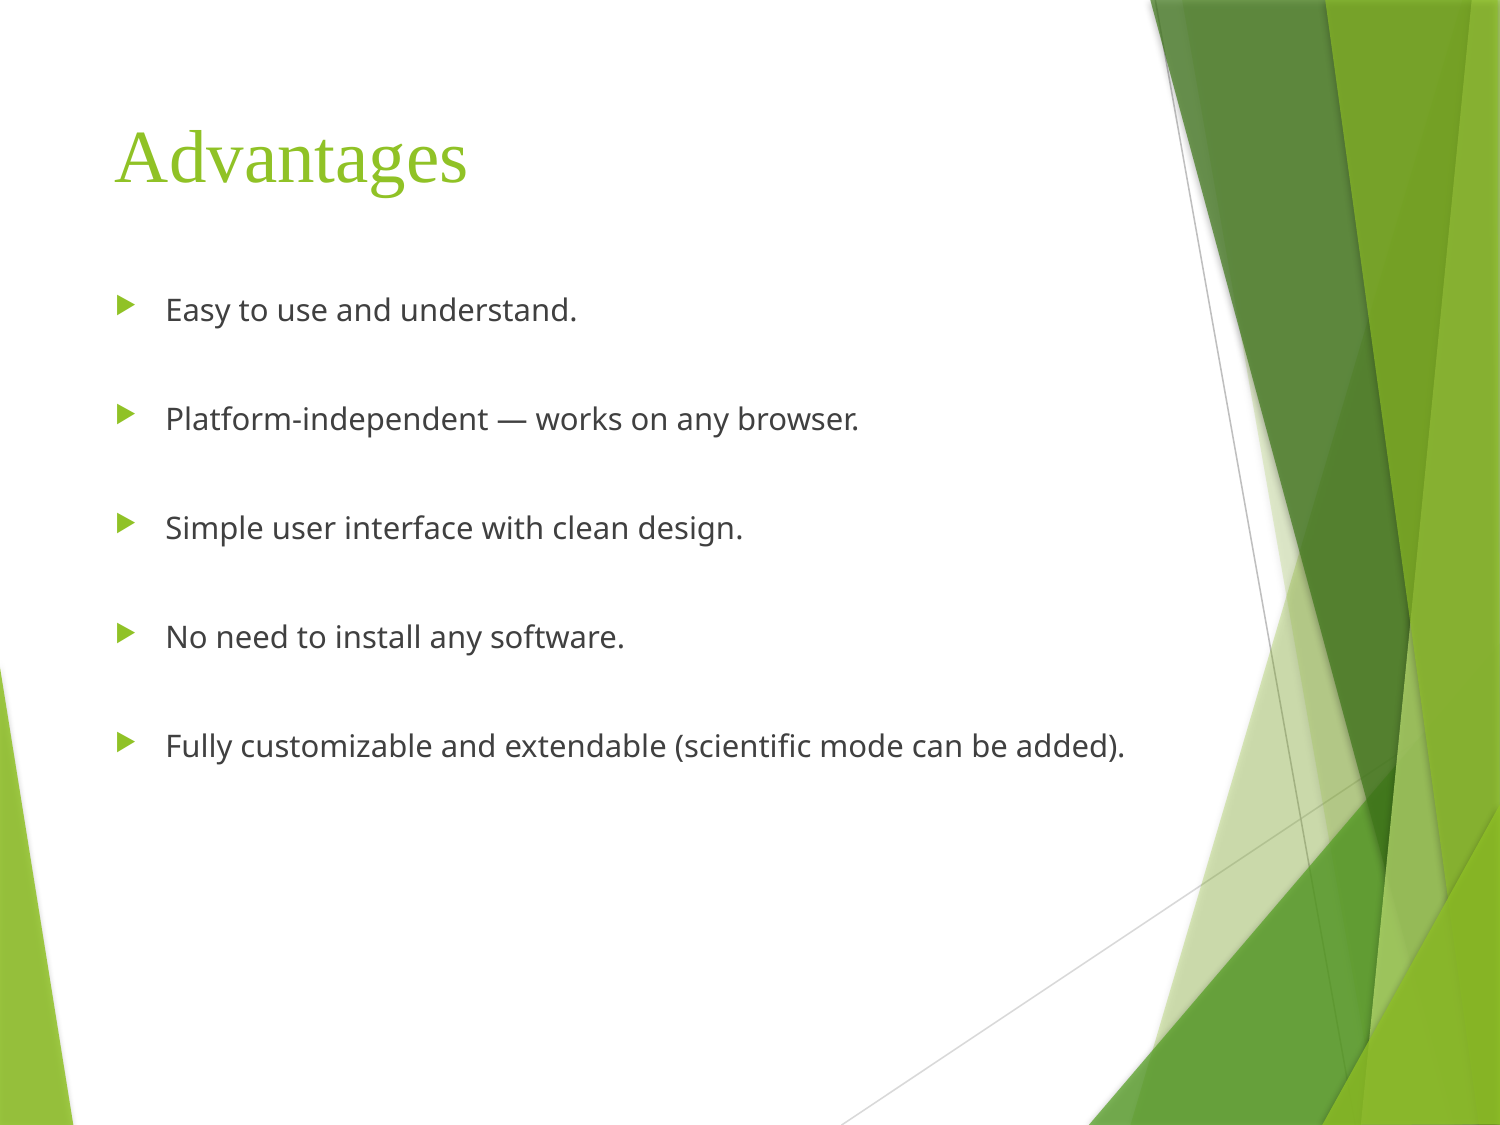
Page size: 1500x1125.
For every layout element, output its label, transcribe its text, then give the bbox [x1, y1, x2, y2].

list Easy to use and understand. Platform-independent — works on any browser. Simple user interface with clean design. No need to install any software. Fully customizable and extendable (scientific mode can be added). [99, 282, 1142, 807]
title Advantages [99, 99, 1142, 282]
